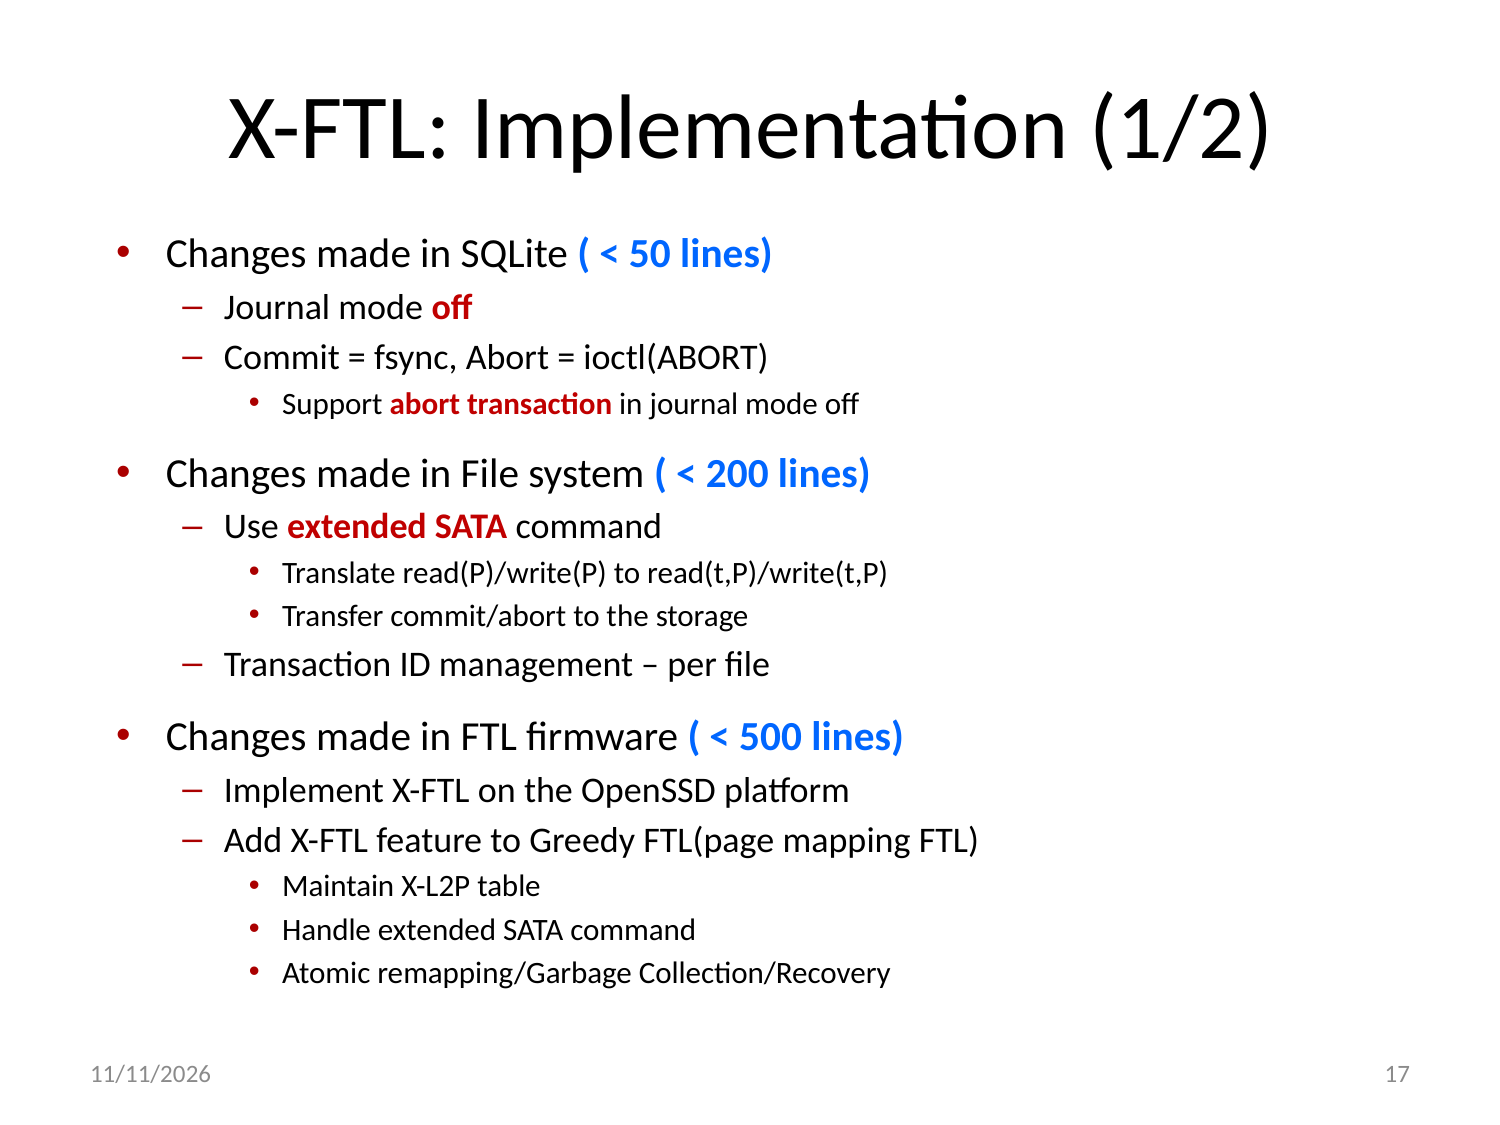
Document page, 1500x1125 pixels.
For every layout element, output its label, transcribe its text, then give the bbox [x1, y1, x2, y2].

list Changes made in SQLite ( < 50 lines) Journal mode off Commit = fsync, Abort = ioctl(ABORT) Support abort transaction in journal mode off Changes made in File system ( < 200 lines) Use extended SATA command Translate read(P)/write(P) to read(t,P)/write(t,P) Transfer commit/abort to the storage Transaction ID management – per file Changes made in FTL firmware ( < 500 lines) Implement X-FTL on the OpenSSD platform Add X-FTL feature to Greedy FTL(page mapping FTL) Maintain X-L2P table Handle extended SATA command Atomic remapping/Garbage Collection/Recovery [101, 218, 1402, 1005]
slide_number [75, 1042, 425, 1103]
slide_number 17 [1074, 1042, 1425, 1103]
title X-FTL: Implementation (1/2) [101, 45, 1402, 198]
